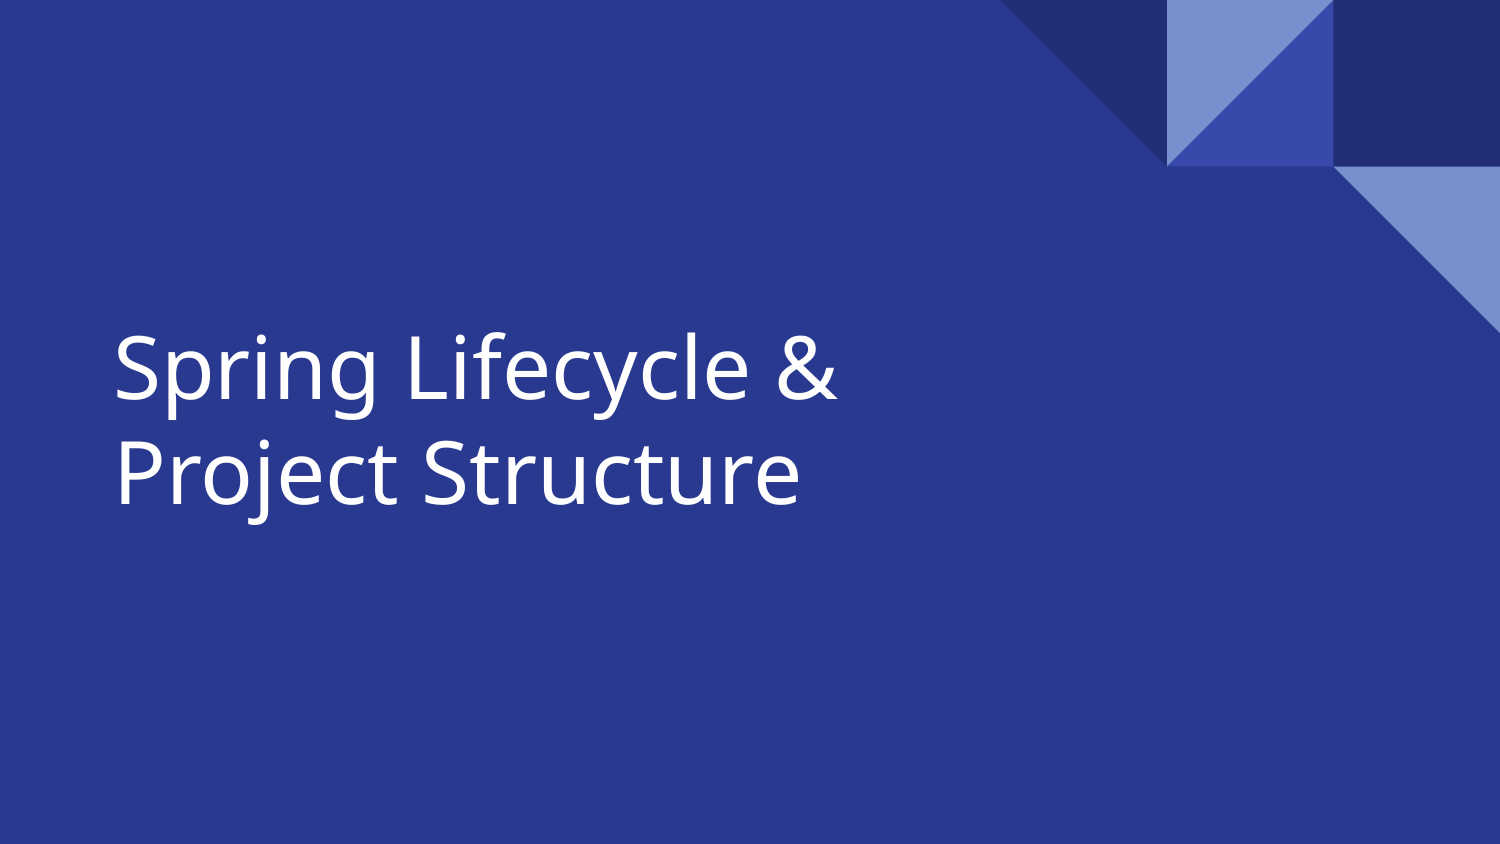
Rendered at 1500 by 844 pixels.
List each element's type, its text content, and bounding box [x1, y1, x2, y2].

title Spring Lifecycle & Project Structure [98, 291, 1447, 538]
